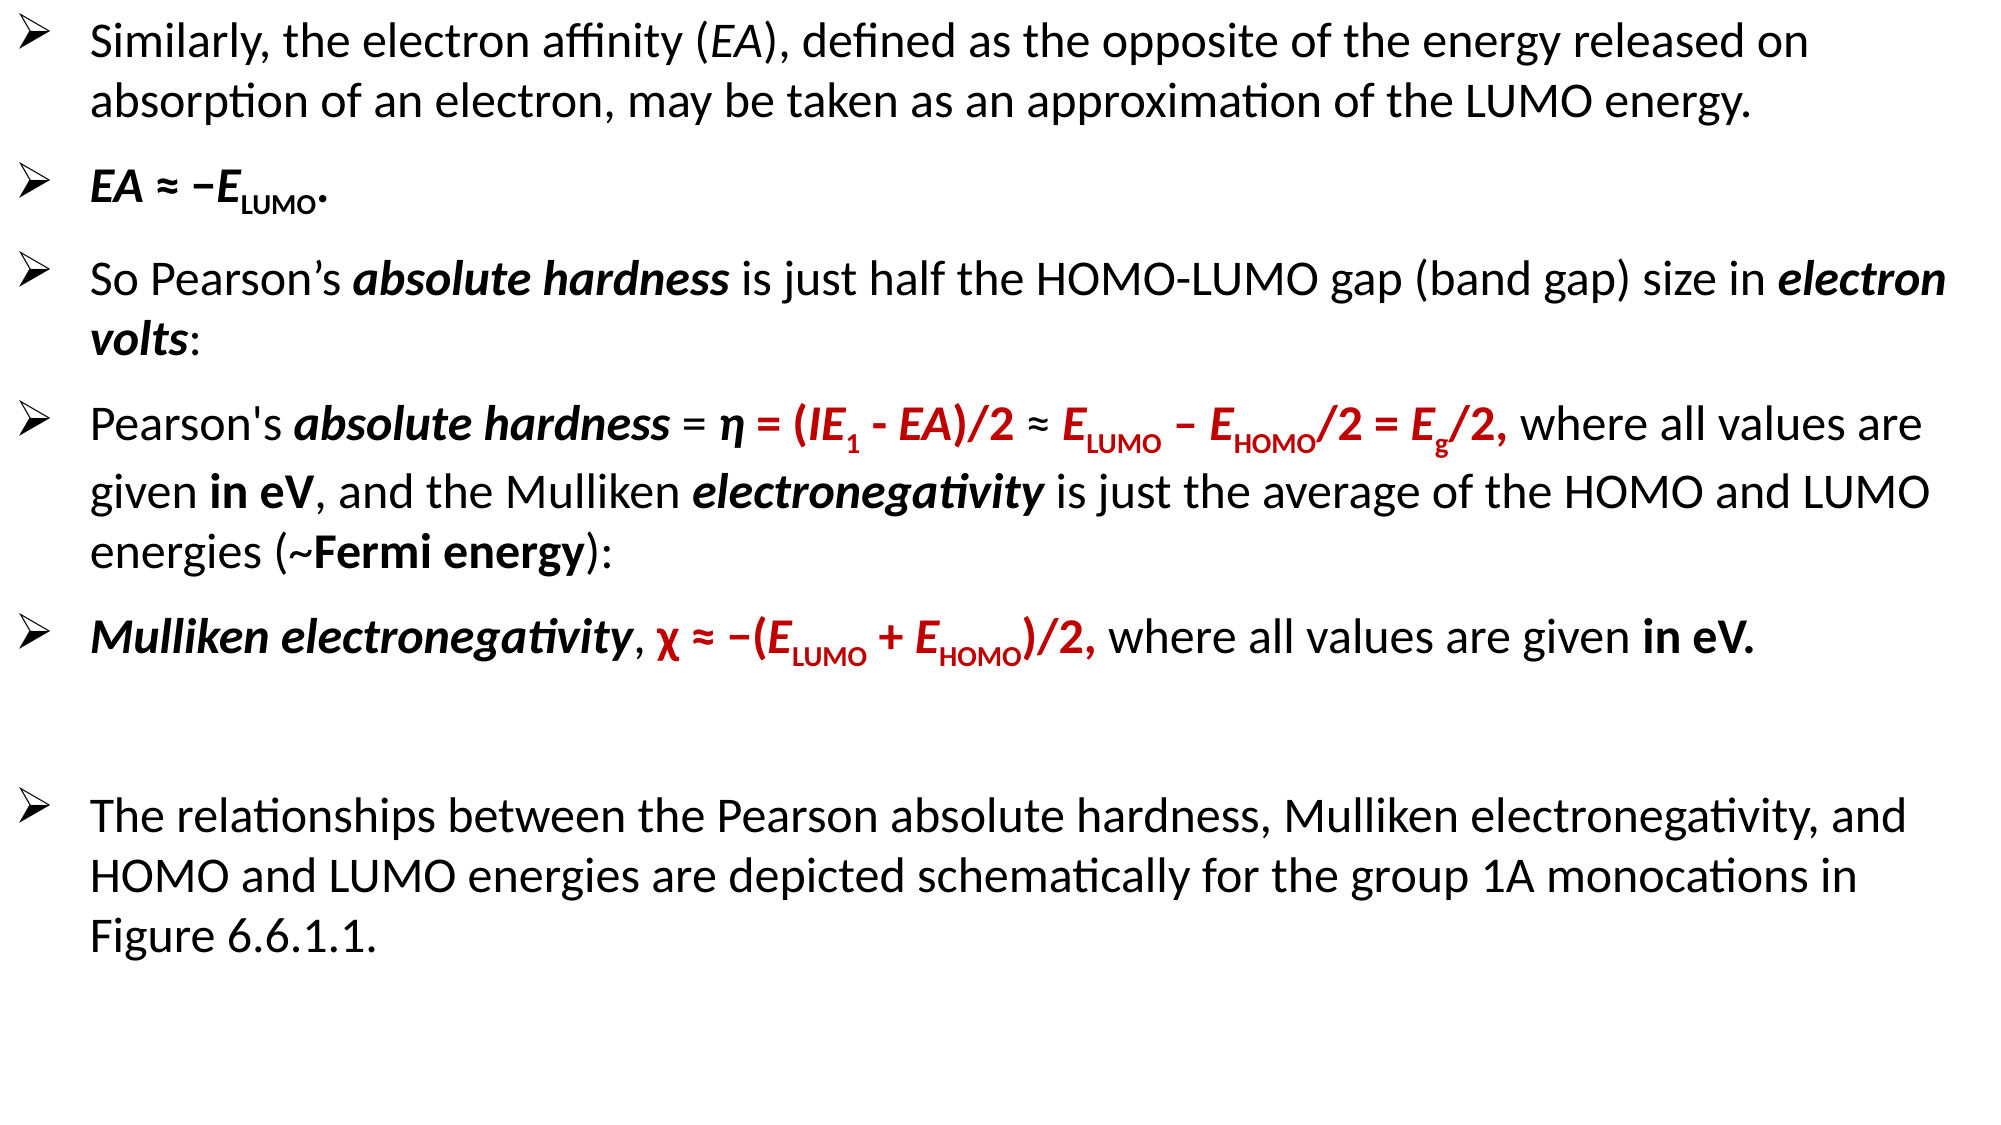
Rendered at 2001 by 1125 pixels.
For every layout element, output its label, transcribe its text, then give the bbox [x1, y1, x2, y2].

text_box Similarly, the electron affinity (EA), defined as the opposite of the energy released on absorption of an electron, may be taken as an approximation of the LUMO energy. EA ≈ −ELUMO. So Pearson’s absolute hardness is just half the HOMO-LUMO gap (band gap) size in electron volts: Pearson's absolute hardness = η = (IE1 - EA)/2 ≈ ELUMO – EHOMO/2 = Eg/2, where all values are given in eV, and the Mulliken electronegativity is just the average of the HOMO and LUMO energies (~Fermi energy): Mulliken electronegativity, χ ≈ −(ELUMO + EHOMO)/2, where all values are given in eV. The relationships between the Pearson absolute hardness, Mulliken electronegativity, and HOMO and LUMO energies are depicted schematically for the group 1A monocations in Figure 6.6.1.1. [0, 0, 2000, 970]
